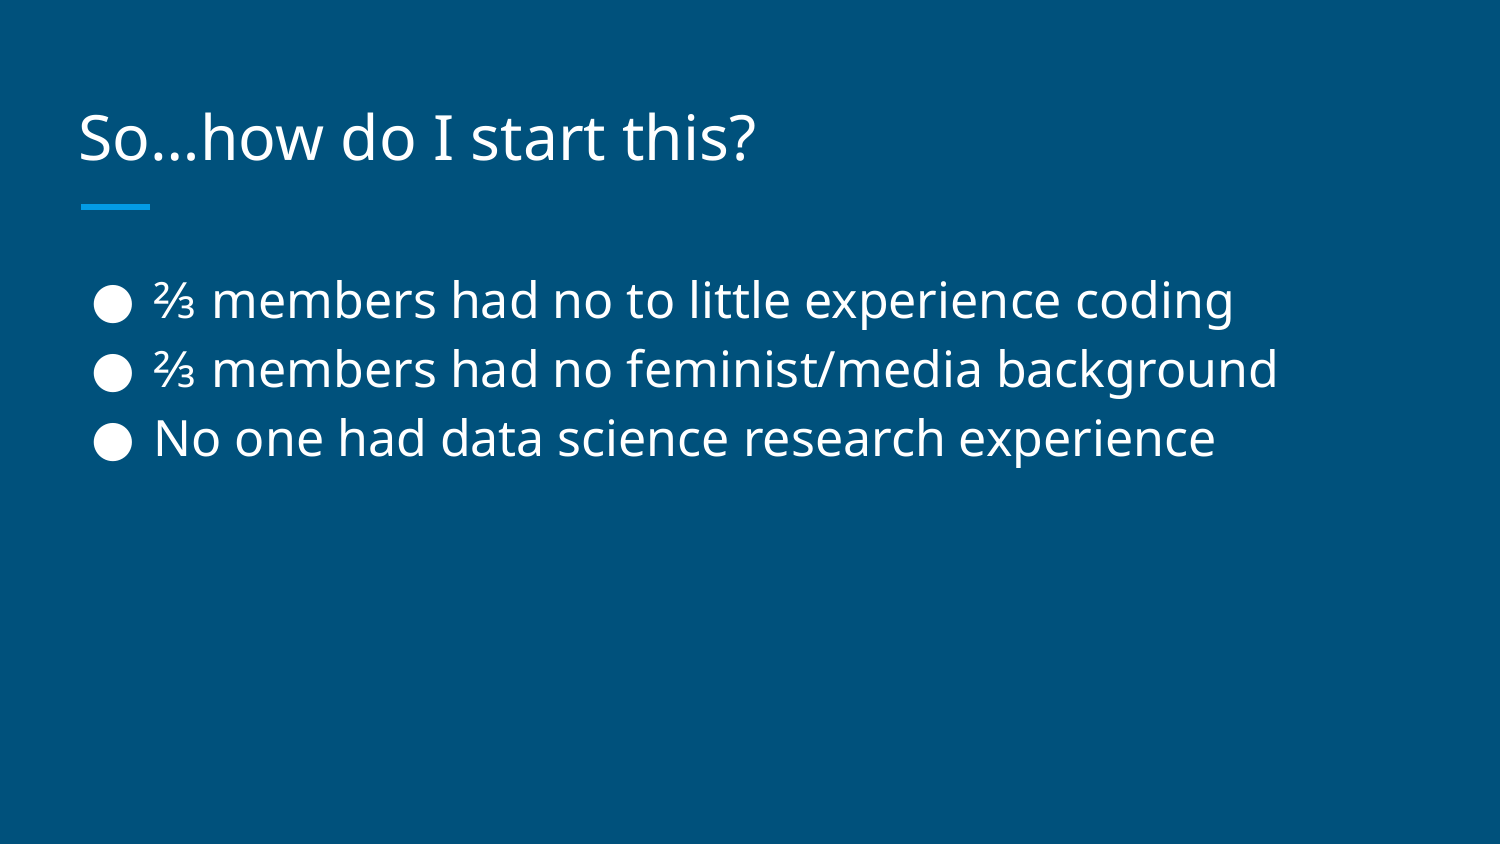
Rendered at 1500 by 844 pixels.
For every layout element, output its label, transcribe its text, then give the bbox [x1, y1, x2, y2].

title So…how do I start this? [63, 75, 1437, 188]
list ⅔ members had no to little experience coding ⅔ members had no feminist/media background No one had data science research experience [63, 244, 1437, 750]
